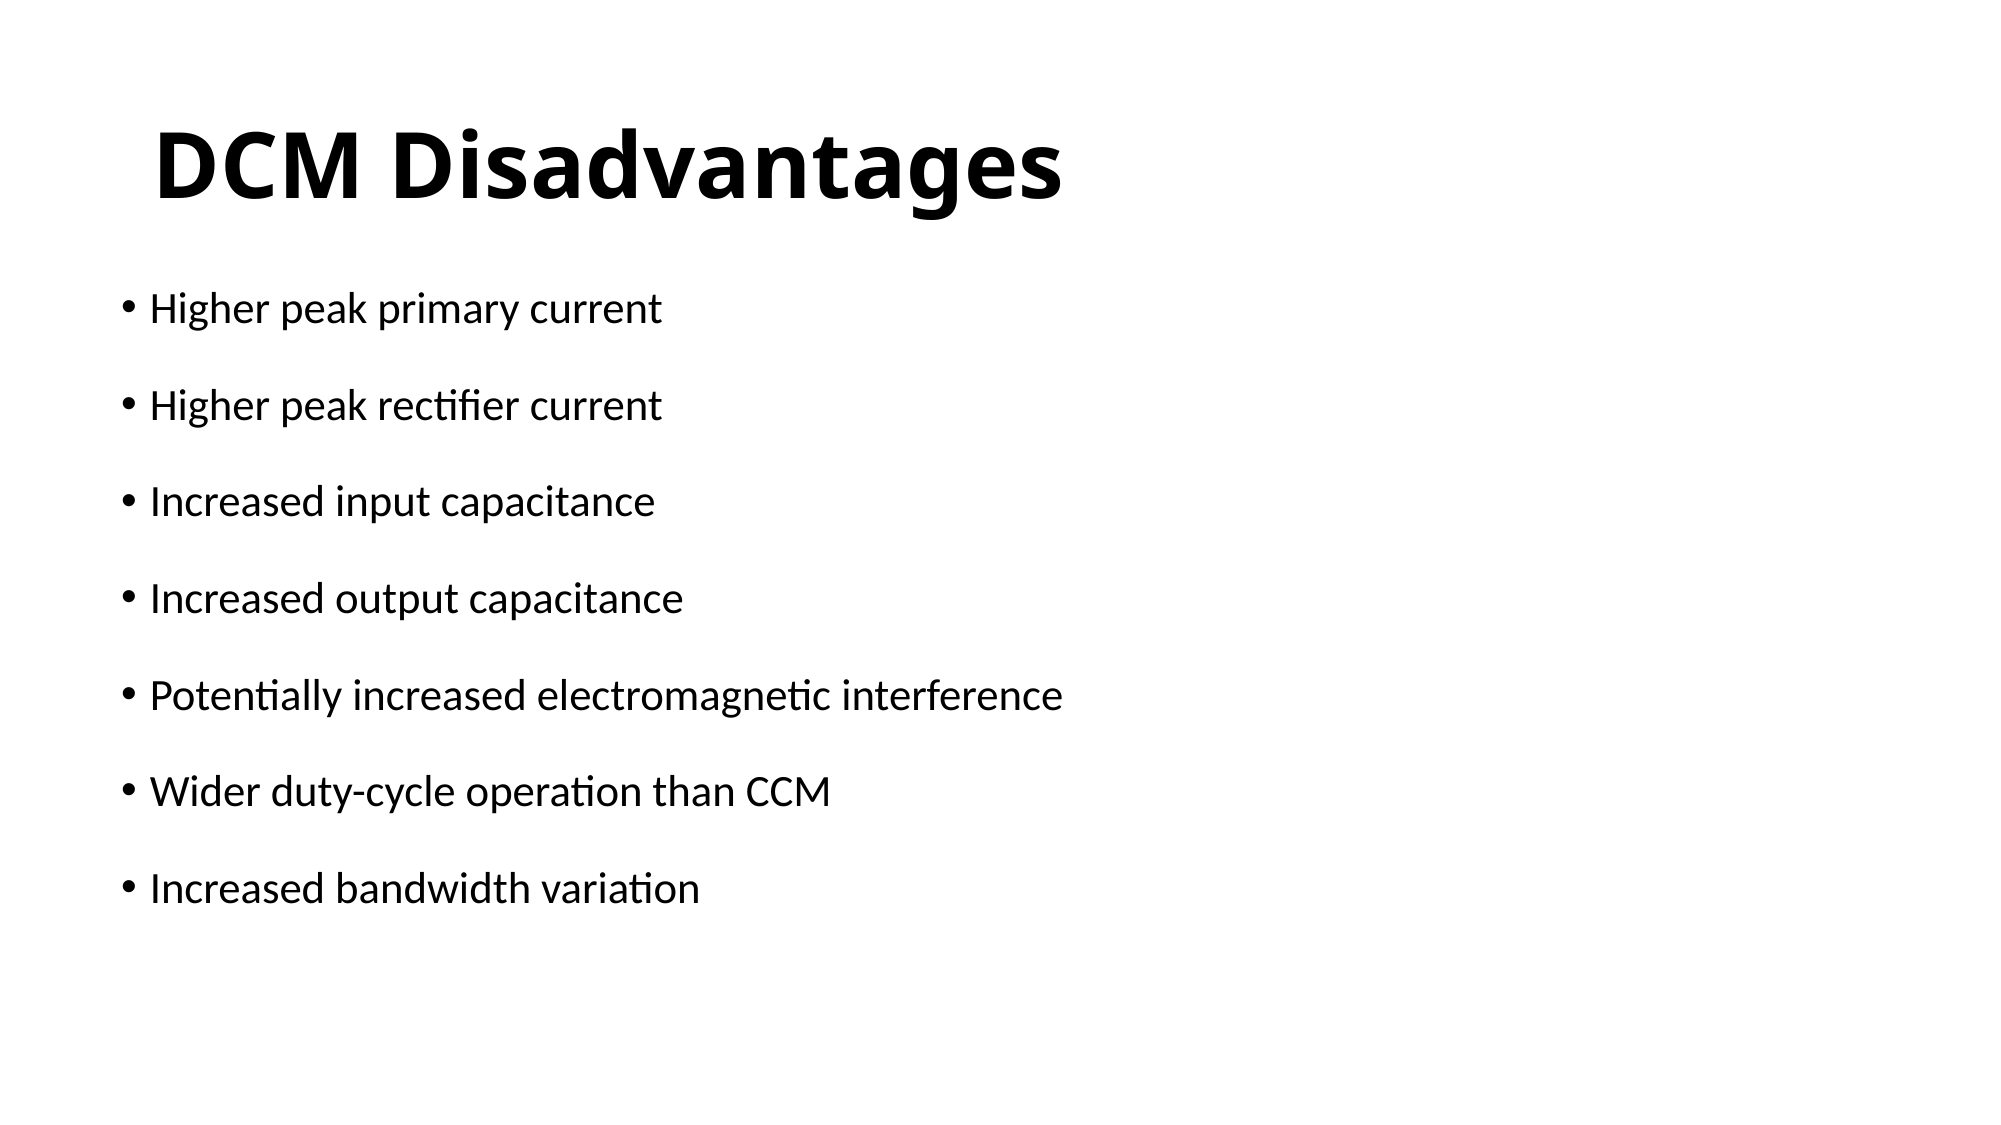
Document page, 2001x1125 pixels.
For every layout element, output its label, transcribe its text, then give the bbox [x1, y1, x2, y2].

list Higher peak primary current Higher peak rectifier current Increased input capacitance Increased output capacitance Potentially increased electromagnetic interference Wider duty-cycle operation than CCM Increased bandwidth variation [105, 277, 1800, 1110]
title DCM Disadvantages [137, 59, 1863, 278]
